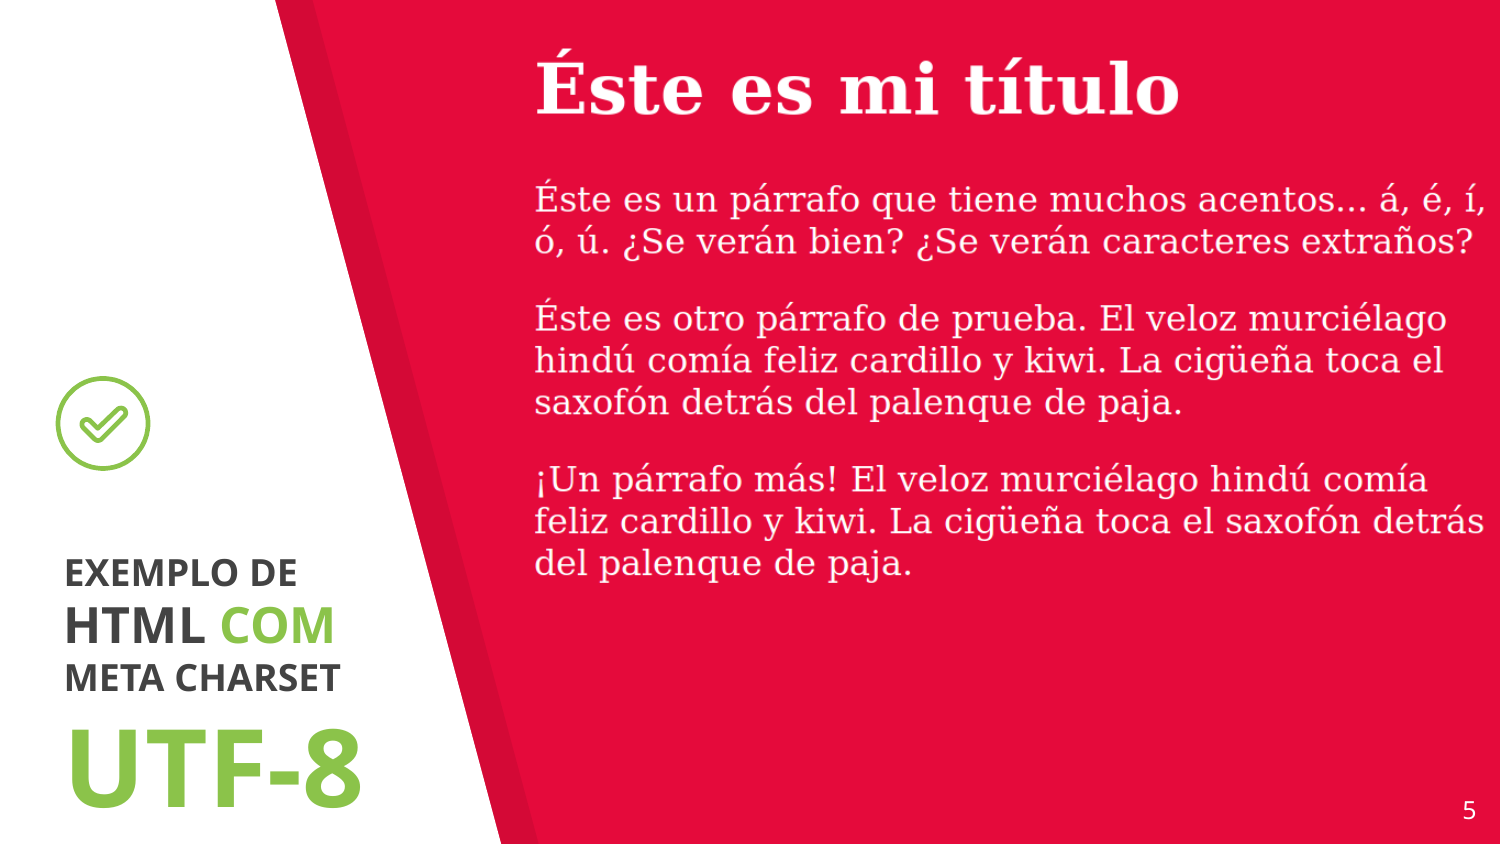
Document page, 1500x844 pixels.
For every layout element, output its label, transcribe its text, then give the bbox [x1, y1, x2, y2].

slide_number ‹#› [1401, 779, 1492, 844]
title EXEMPLO DE HTML COM META CHARSET UTF-8 [48, 353, 474, 844]
picture [276, 0, 1500, 844]
